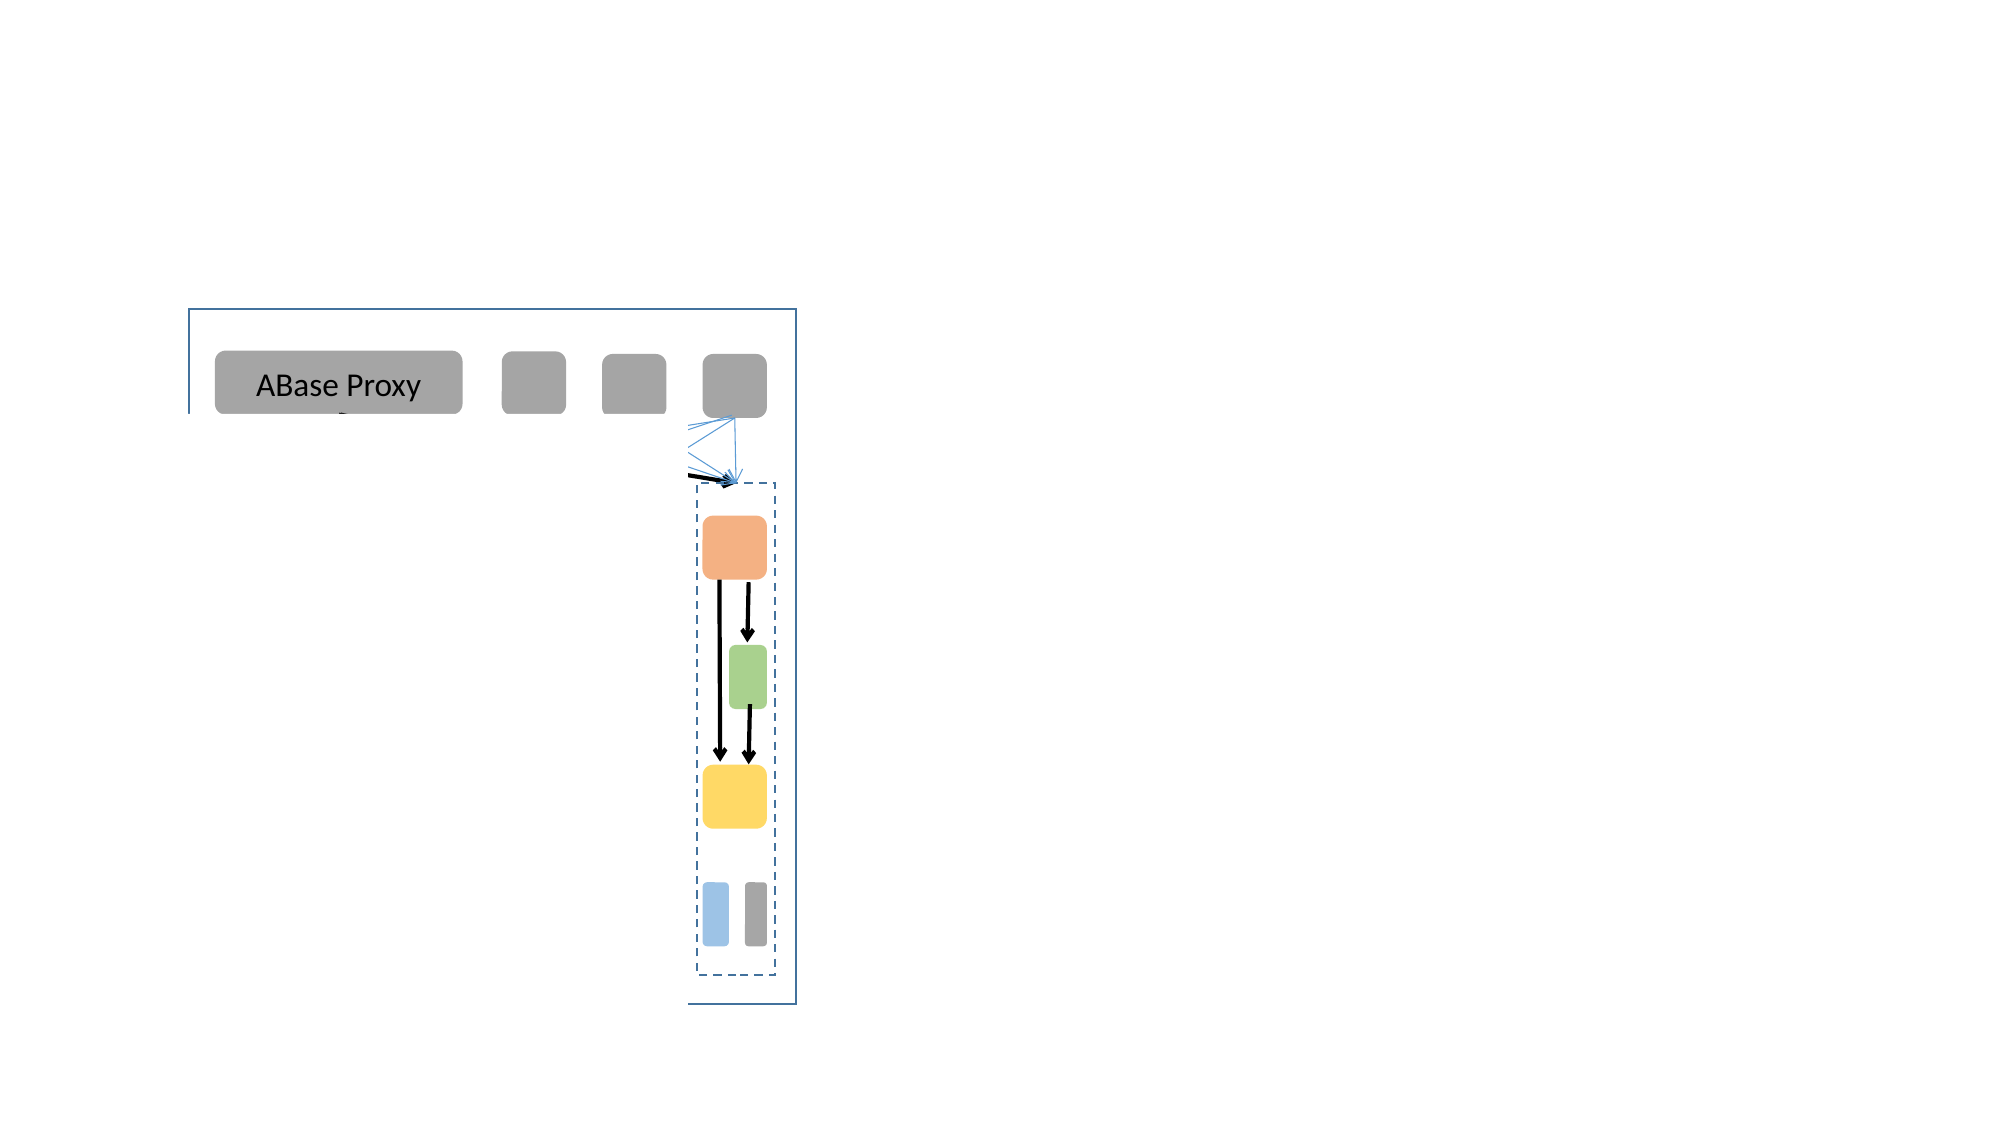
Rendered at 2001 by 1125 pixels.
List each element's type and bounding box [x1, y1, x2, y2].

text_box [168, 308, 797, 1061]
